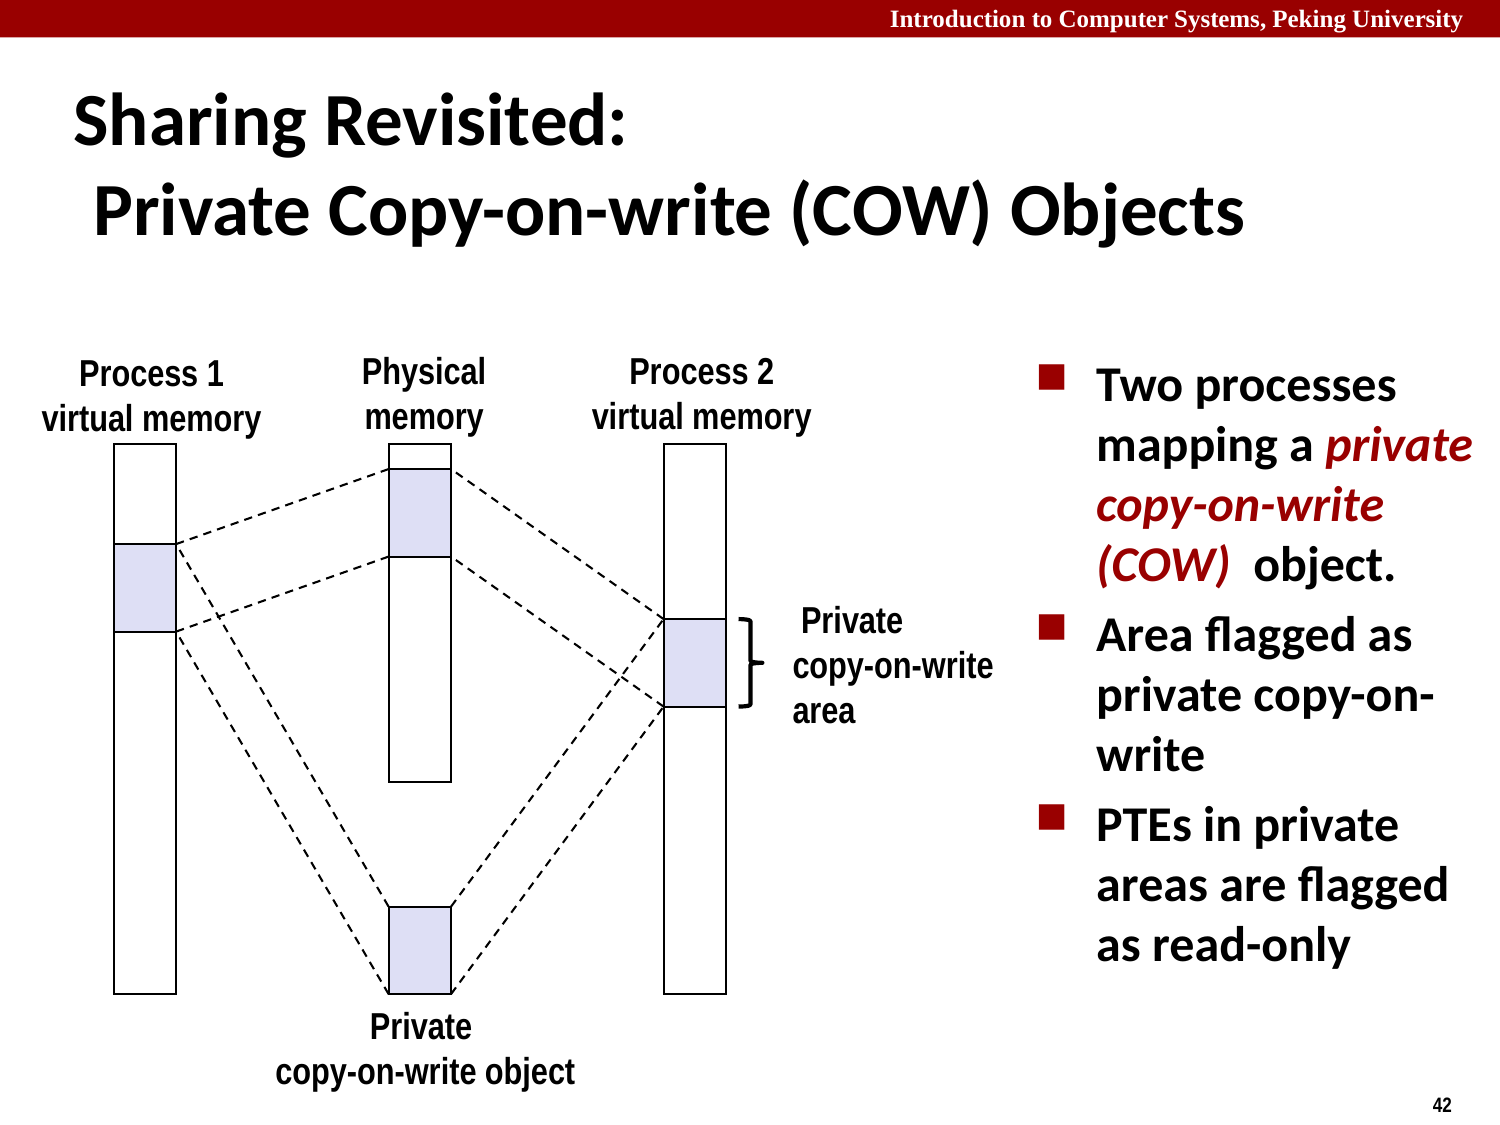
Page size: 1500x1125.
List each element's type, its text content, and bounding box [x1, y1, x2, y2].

text_box Process 2 virtual memory [576, 339, 827, 445]
list Two processes mapping a private copy-on-write (COW) object. Area flagged as private copy-on-write PTEs in private areas are flagged as read-only [1024, 343, 1500, 1032]
text_box Private copy-on-write area [777, 588, 1009, 739]
text_box [388, 469, 452, 557]
text_box [663, 445, 726, 619]
text_box Private copy-on-write object [260, 994, 591, 1100]
text_box Process 1 virtual memory [26, 341, 277, 447]
title Sharing Revisited: Private Copy-on-write (COW) Objects [58, 71, 1305, 251]
text_box [113, 544, 176, 632]
text_box Physical memory [347, 339, 502, 445]
text_box [388, 445, 452, 469]
text_box [388, 557, 452, 782]
text_box [663, 619, 726, 707]
text_box [738, 619, 763, 707]
text_box [388, 906, 452, 994]
text_box [113, 632, 176, 995]
text_box [663, 707, 726, 995]
text_box [113, 447, 176, 544]
